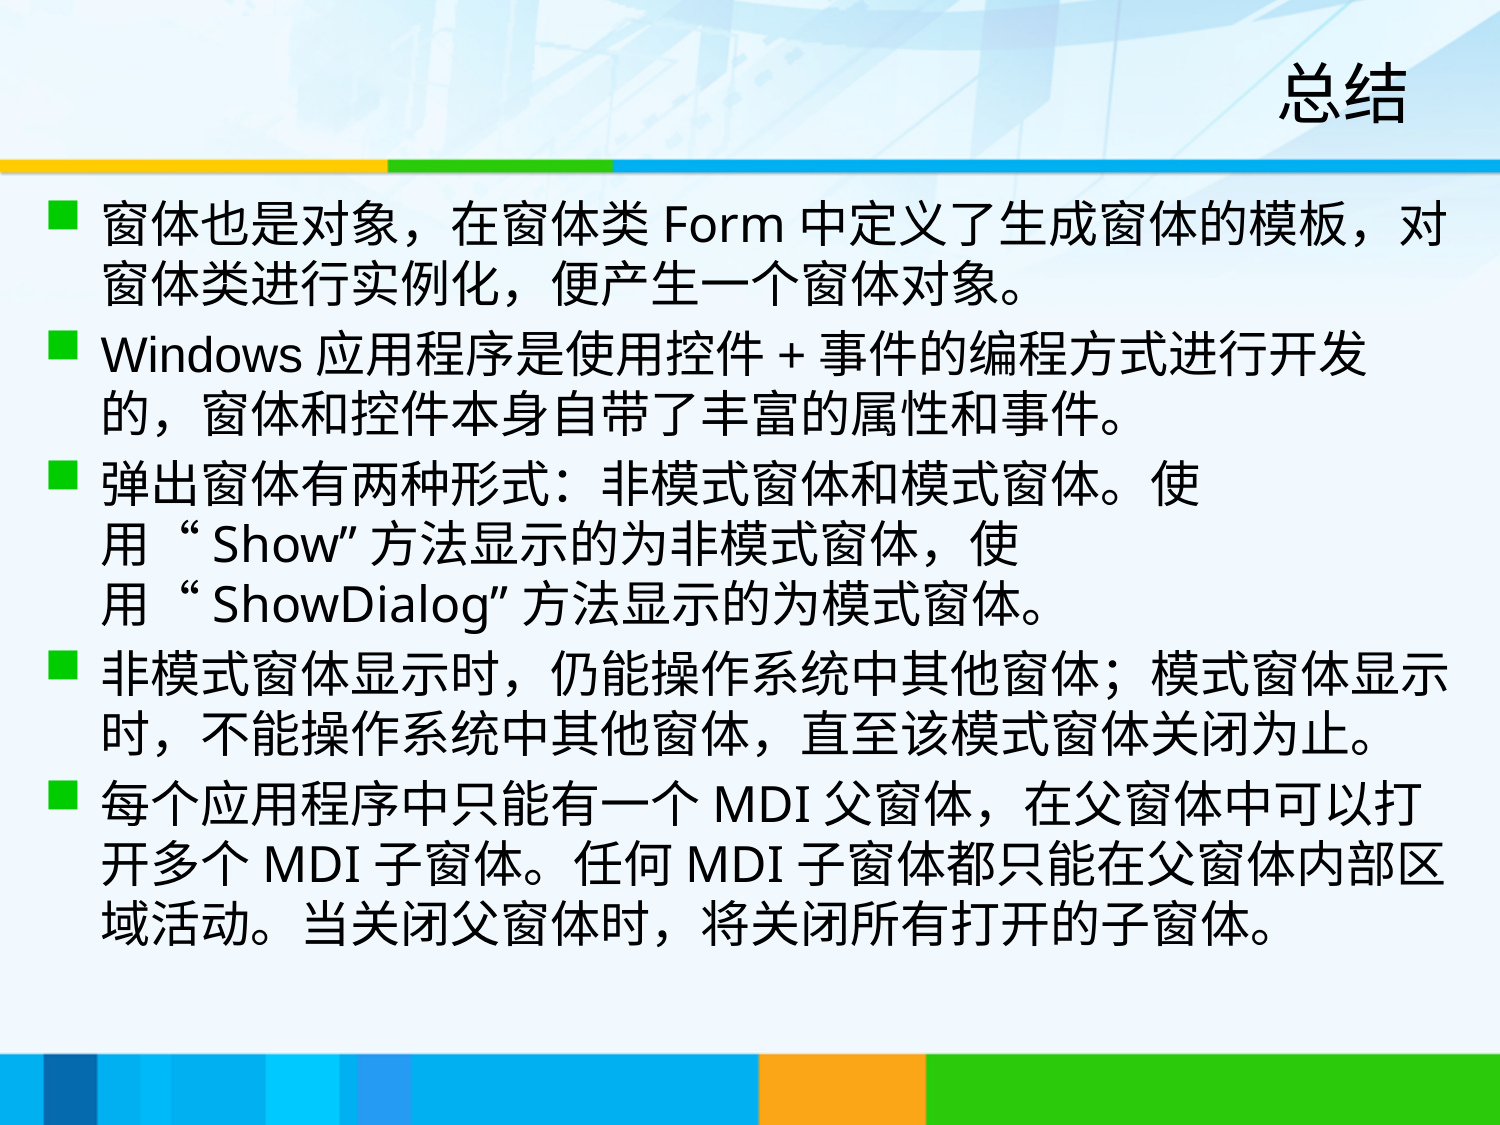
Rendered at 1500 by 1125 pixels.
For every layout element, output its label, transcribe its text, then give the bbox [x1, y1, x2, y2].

list 窗体也是对象，在窗体类Form中定义了生成窗体的模板，对窗体类进行实例化，便产生一个窗体对象。 Windows应用程序是使用控件+事件的编程方式进行开发的，窗体和控件本身自带了丰富的属性和事件。 弹出窗体有两种形式：非模式窗体和模式窗体。使用“Show”方法显示的为非模式窗体，使用“ShowDialog”方法显示的为模式窗体。 非模式窗体显示时，仍能操作系统中其他窗体；模式窗体显示时，不能操作系统中其他窗体，直至该模式窗体关闭为止。 每个应用程序中只能有一个MDI父窗体，在父窗体中可以打开多个MDI子窗体。任何MDI子窗体都只能在父窗体内部区域活动。当关闭父窗体时，将关闭所有打开的子窗体。 [29, 184, 1471, 1036]
picture [0, 0, 1500, 1125]
title 总结 [383, 45, 1426, 138]
